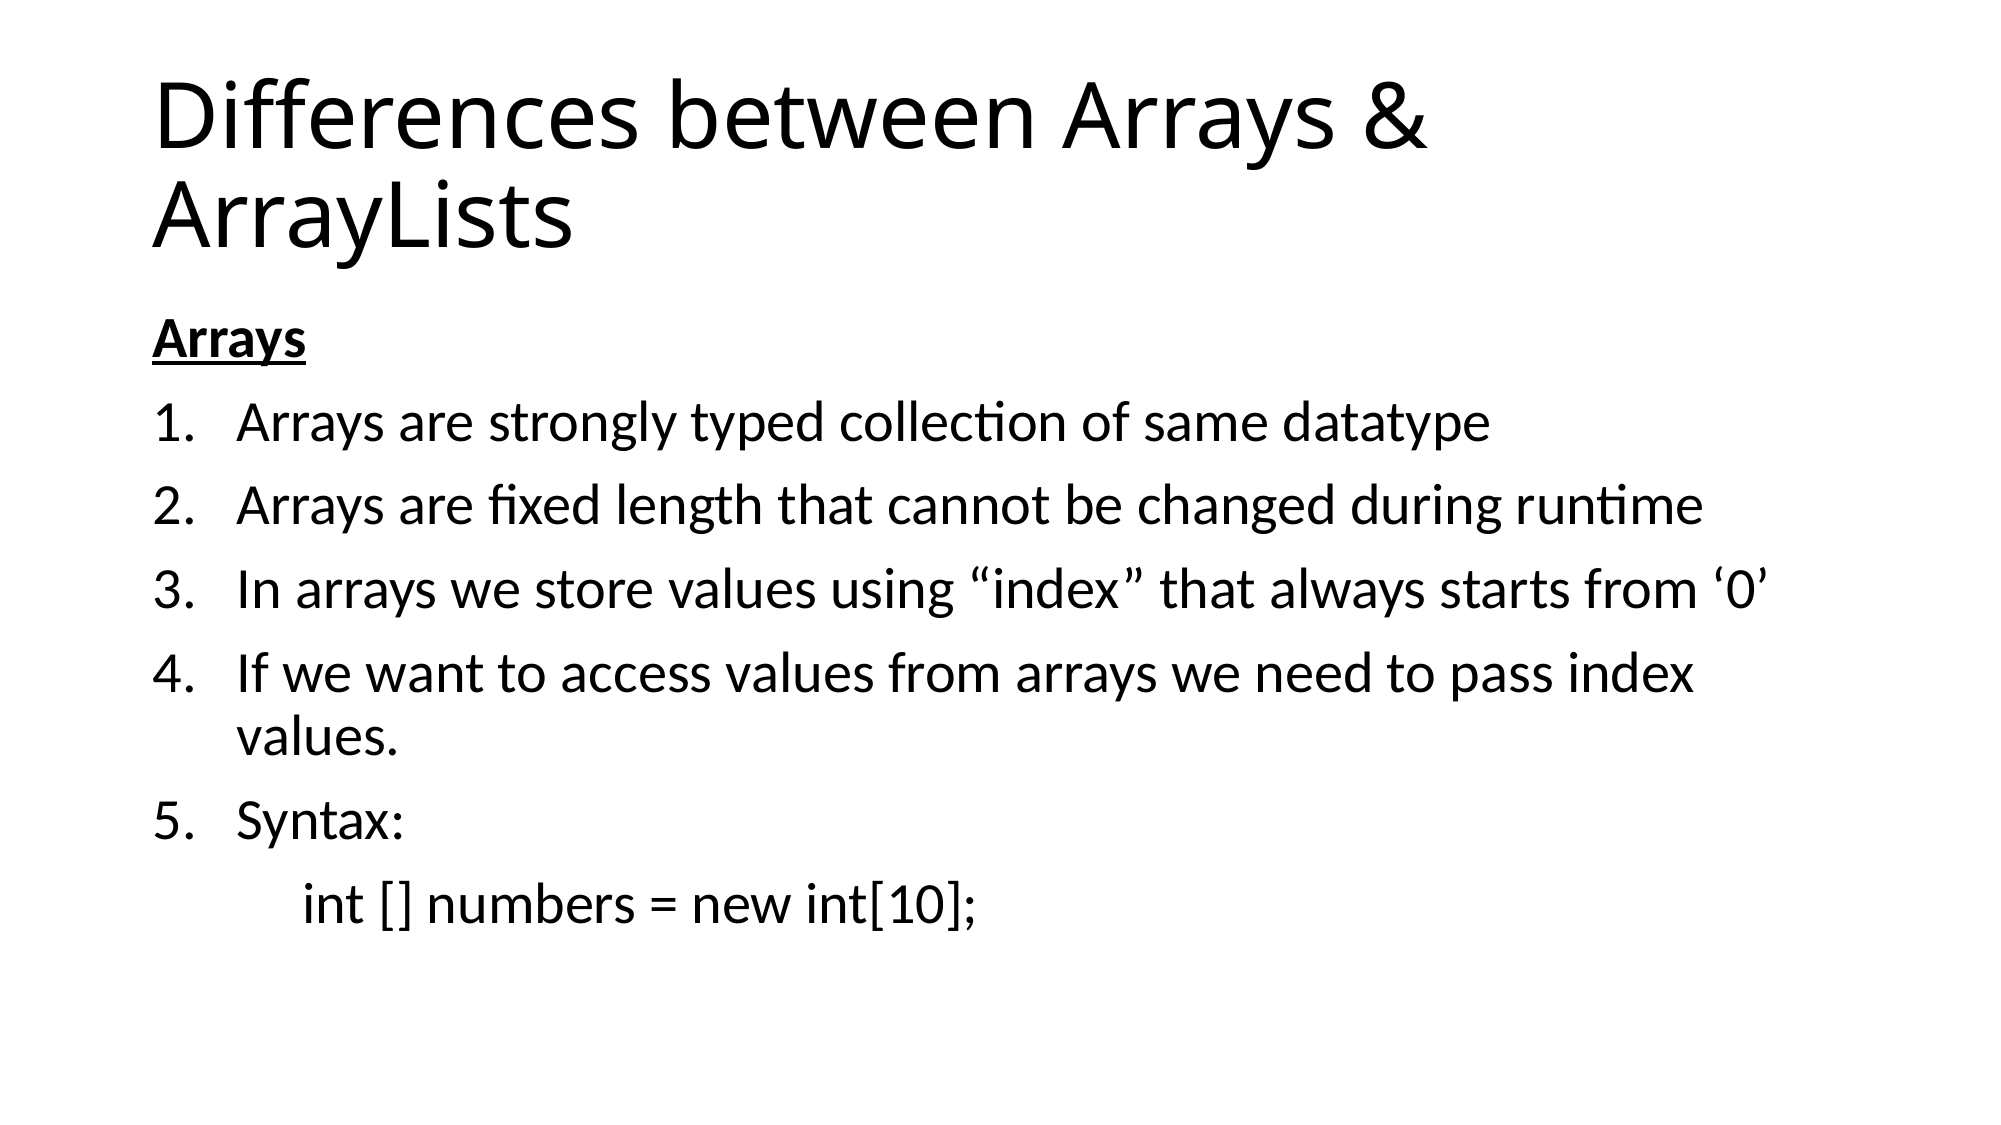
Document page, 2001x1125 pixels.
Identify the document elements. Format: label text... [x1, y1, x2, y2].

title Differences between Arrays & ArrayLists [137, 59, 1863, 278]
list Arrays Arrays are strongly typed collection of same datatype Arrays are fixed length that cannot be changed during runtime In arrays we store values using “index” that always starts from ‘0’ If we want to access values from arrays we need to pass index values. Syntax: int [] numbers = new int[10]; [137, 299, 1863, 1014]
